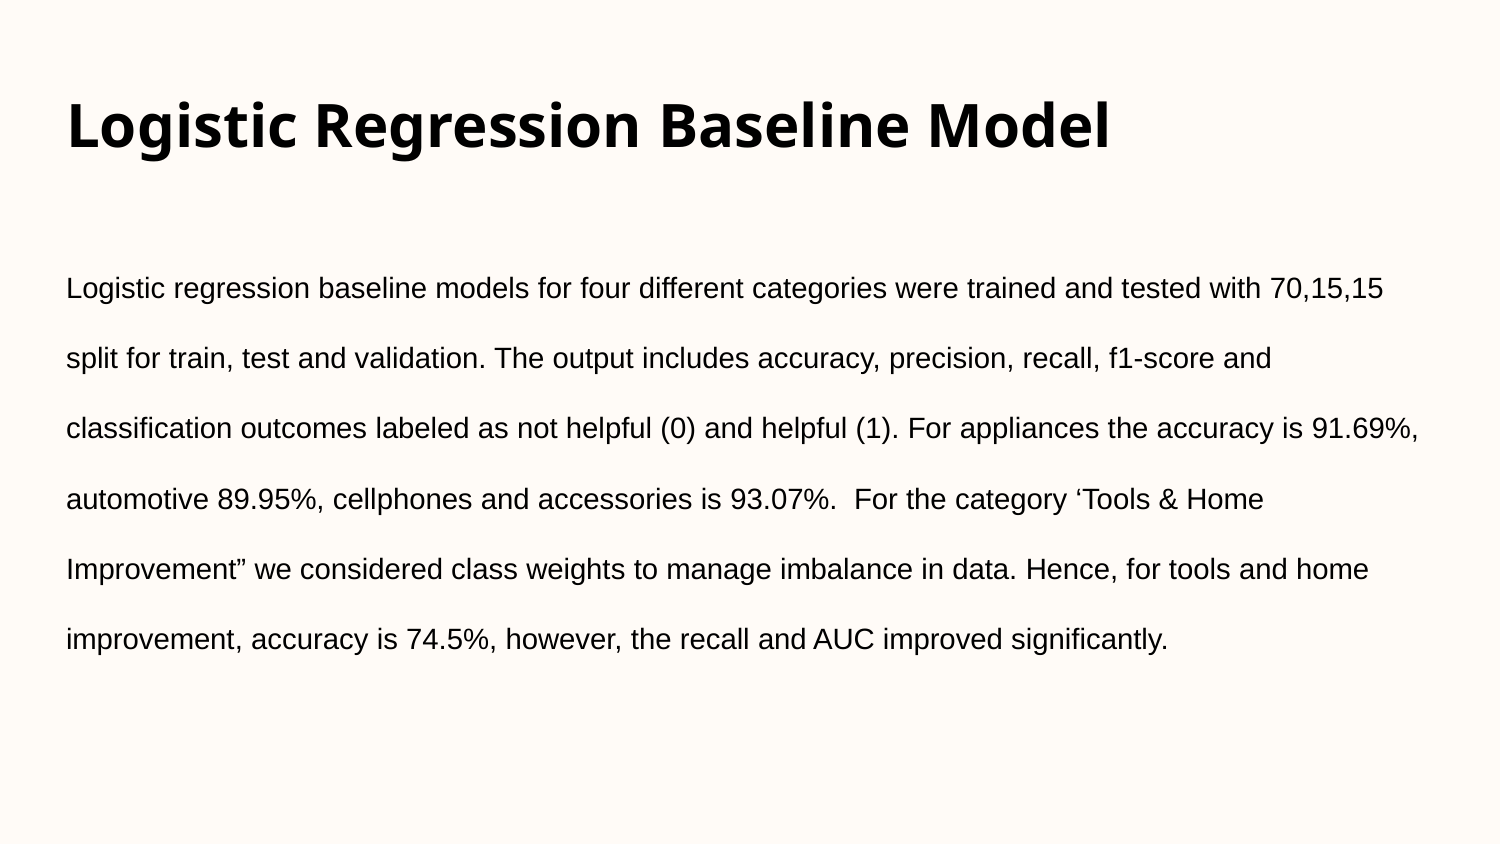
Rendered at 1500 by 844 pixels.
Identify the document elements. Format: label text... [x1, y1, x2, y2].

list Logistic regression baseline models for four different categories were trained and tested with 70,15,15 split for train, test and validation. The output includes accuracy, precision, recall, f1-score and classification outcomes labeled as not helpful (0) and helpful (1). For appliances the accuracy is 91.69%, automotive 89.95%, cellphones and accessories is 93.07%. For the category ‘Tools & Home Improvement” we considered class weights to manage imbalance in data. Hence, for tools and home improvement, accuracy is 74.5%, however, the recall and AUC improved significantly. [51, 219, 1449, 693]
title Logistic Regression Baseline Model [51, 72, 1449, 176]
